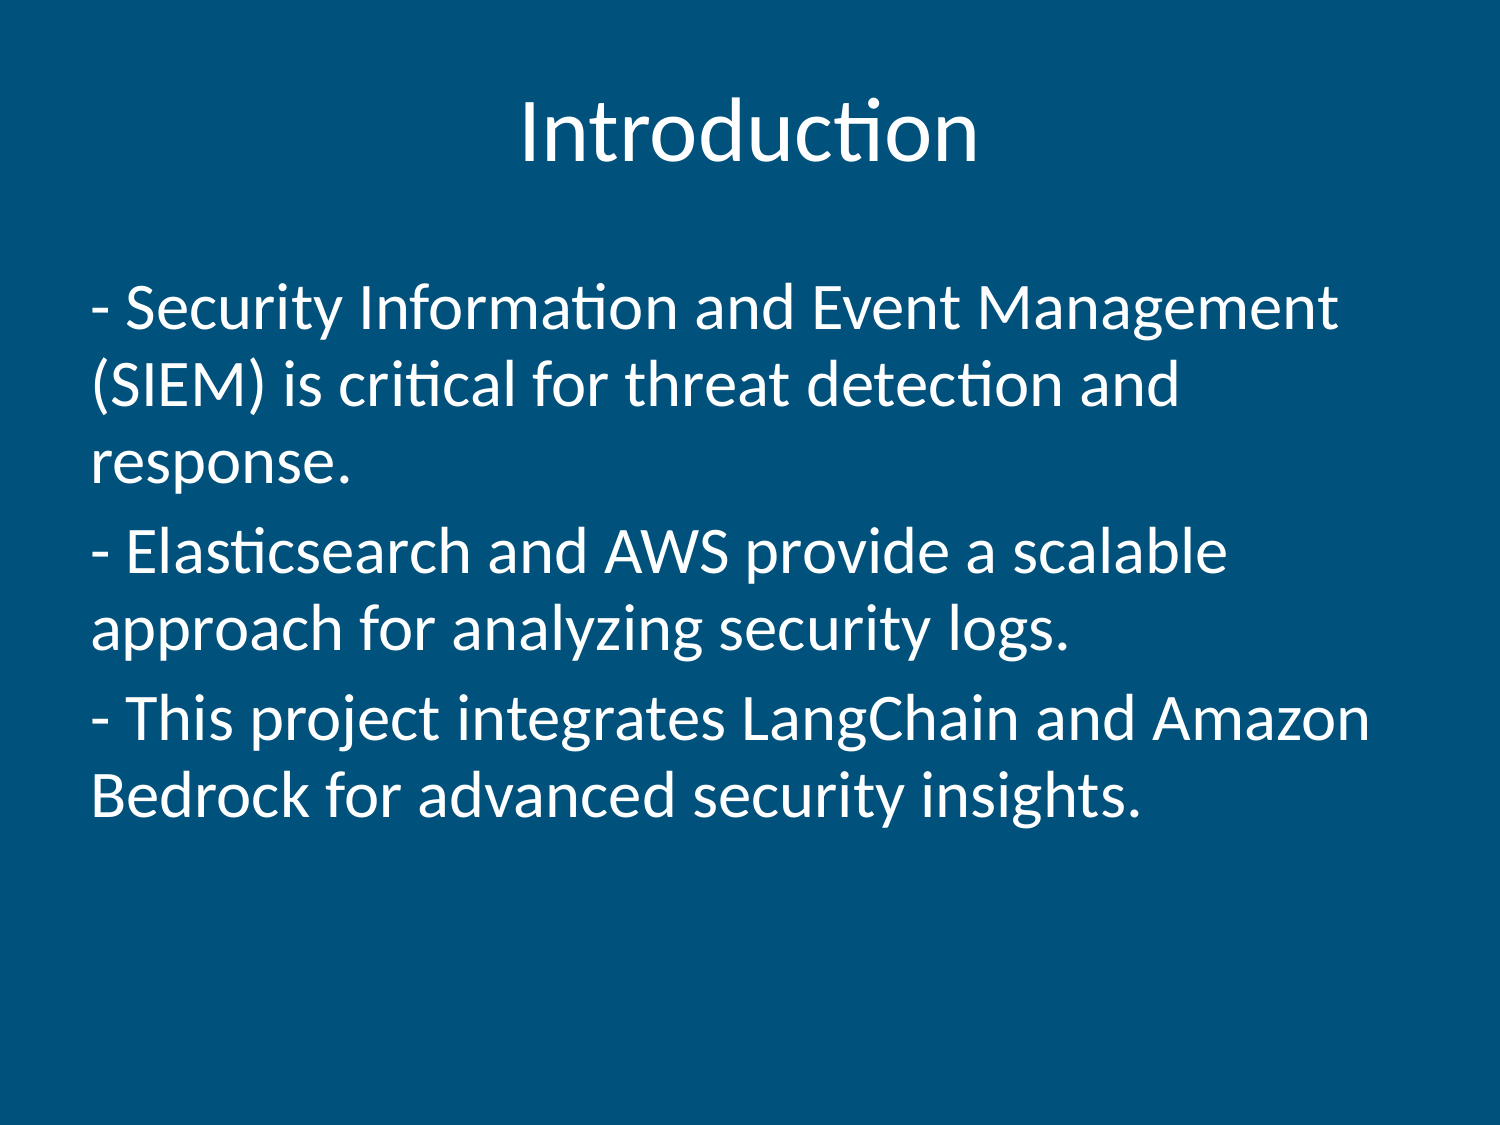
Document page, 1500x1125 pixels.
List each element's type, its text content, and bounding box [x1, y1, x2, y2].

list - Security Information and Event Management (SIEM) is critical for threat detection and response. - Elasticsearch and AWS provide a scalable approach for analyzing security logs. - This project integrates LangChain and Amazon Bedrock for advanced security insights. [75, 262, 1425, 1005]
title Introduction [75, 45, 1425, 233]
